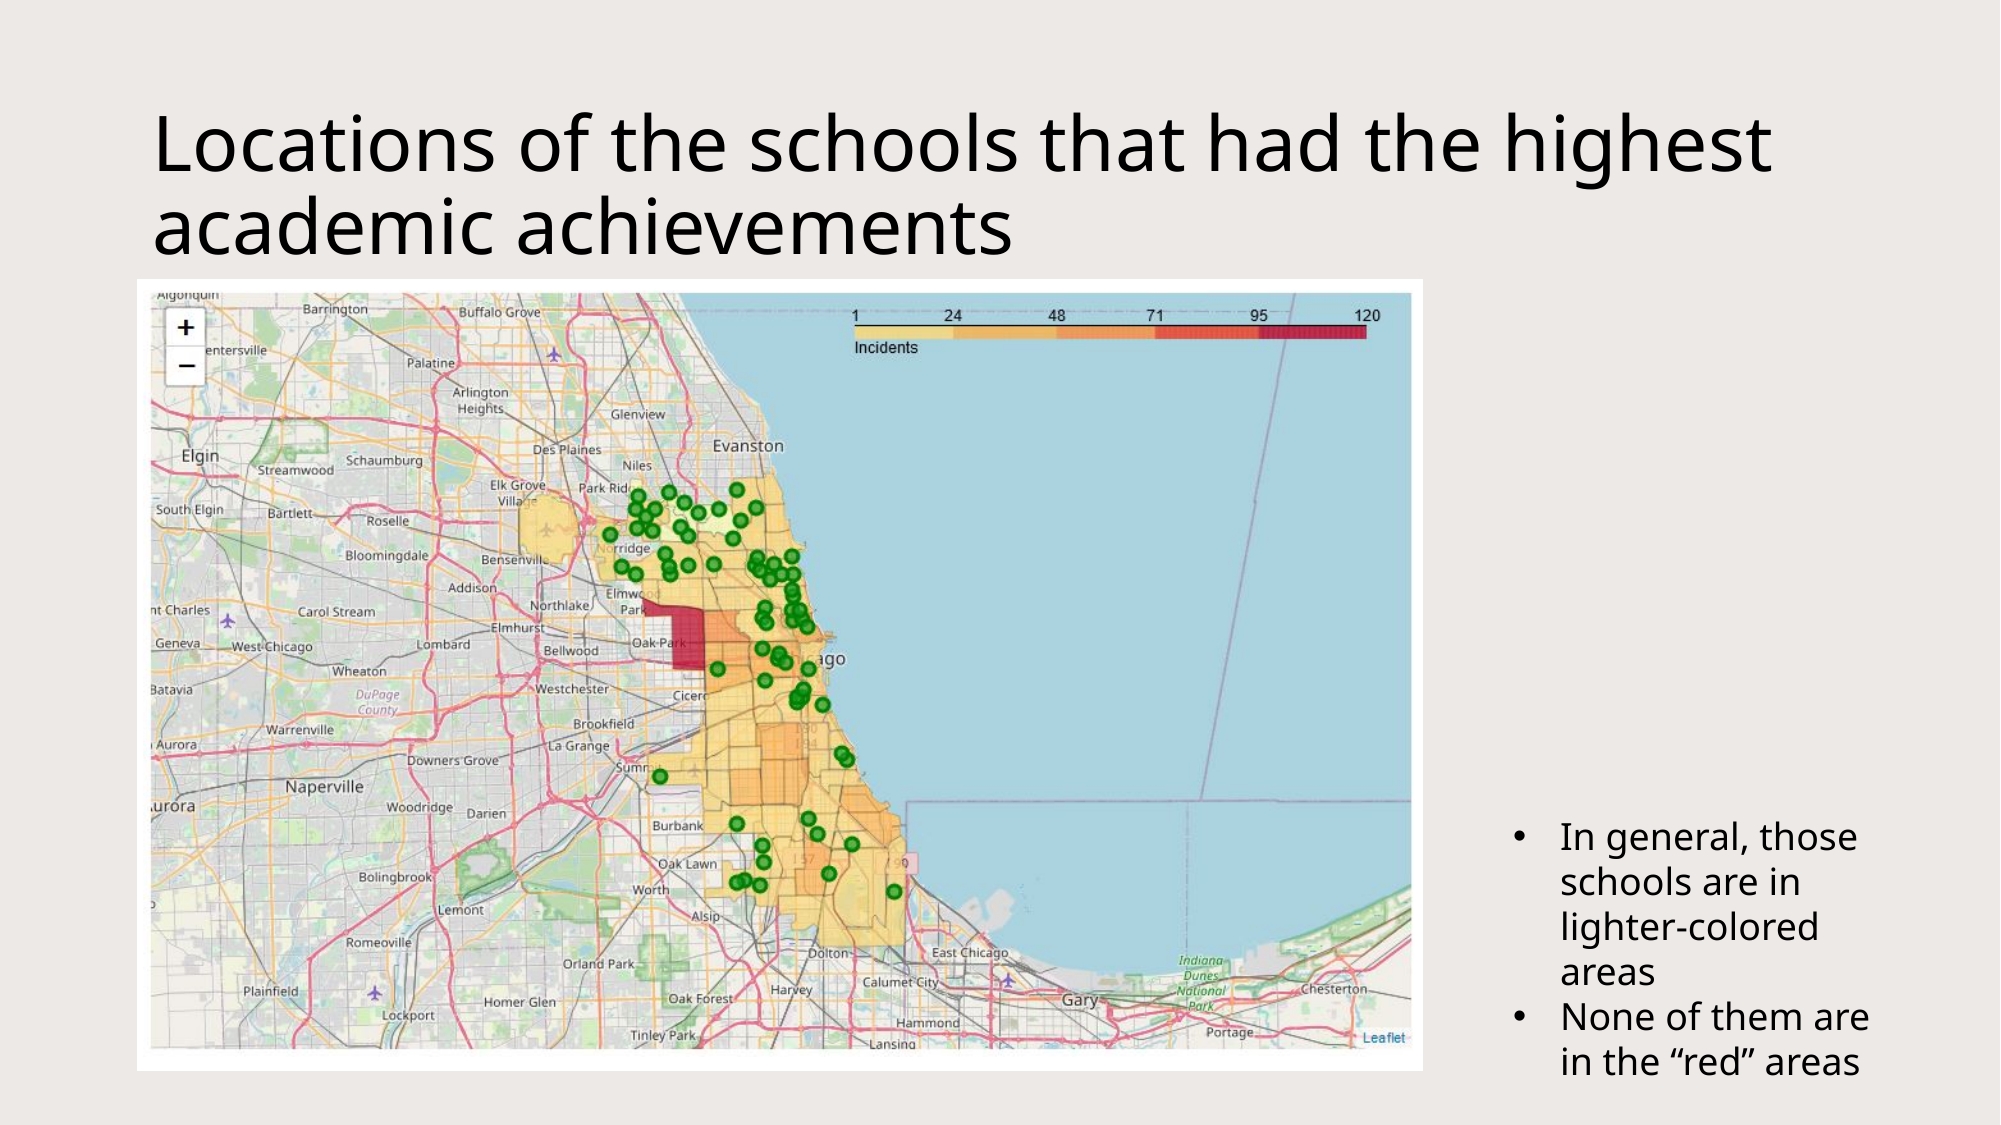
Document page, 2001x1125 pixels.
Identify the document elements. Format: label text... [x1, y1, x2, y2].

text_box In general, those schools are in lighter-colored areas None of them are in the “red” areas [1498, 805, 1912, 1125]
title Locations of the schools that had the highest academic achievements [137, 95, 1863, 280]
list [137, 279, 1423, 1071]
